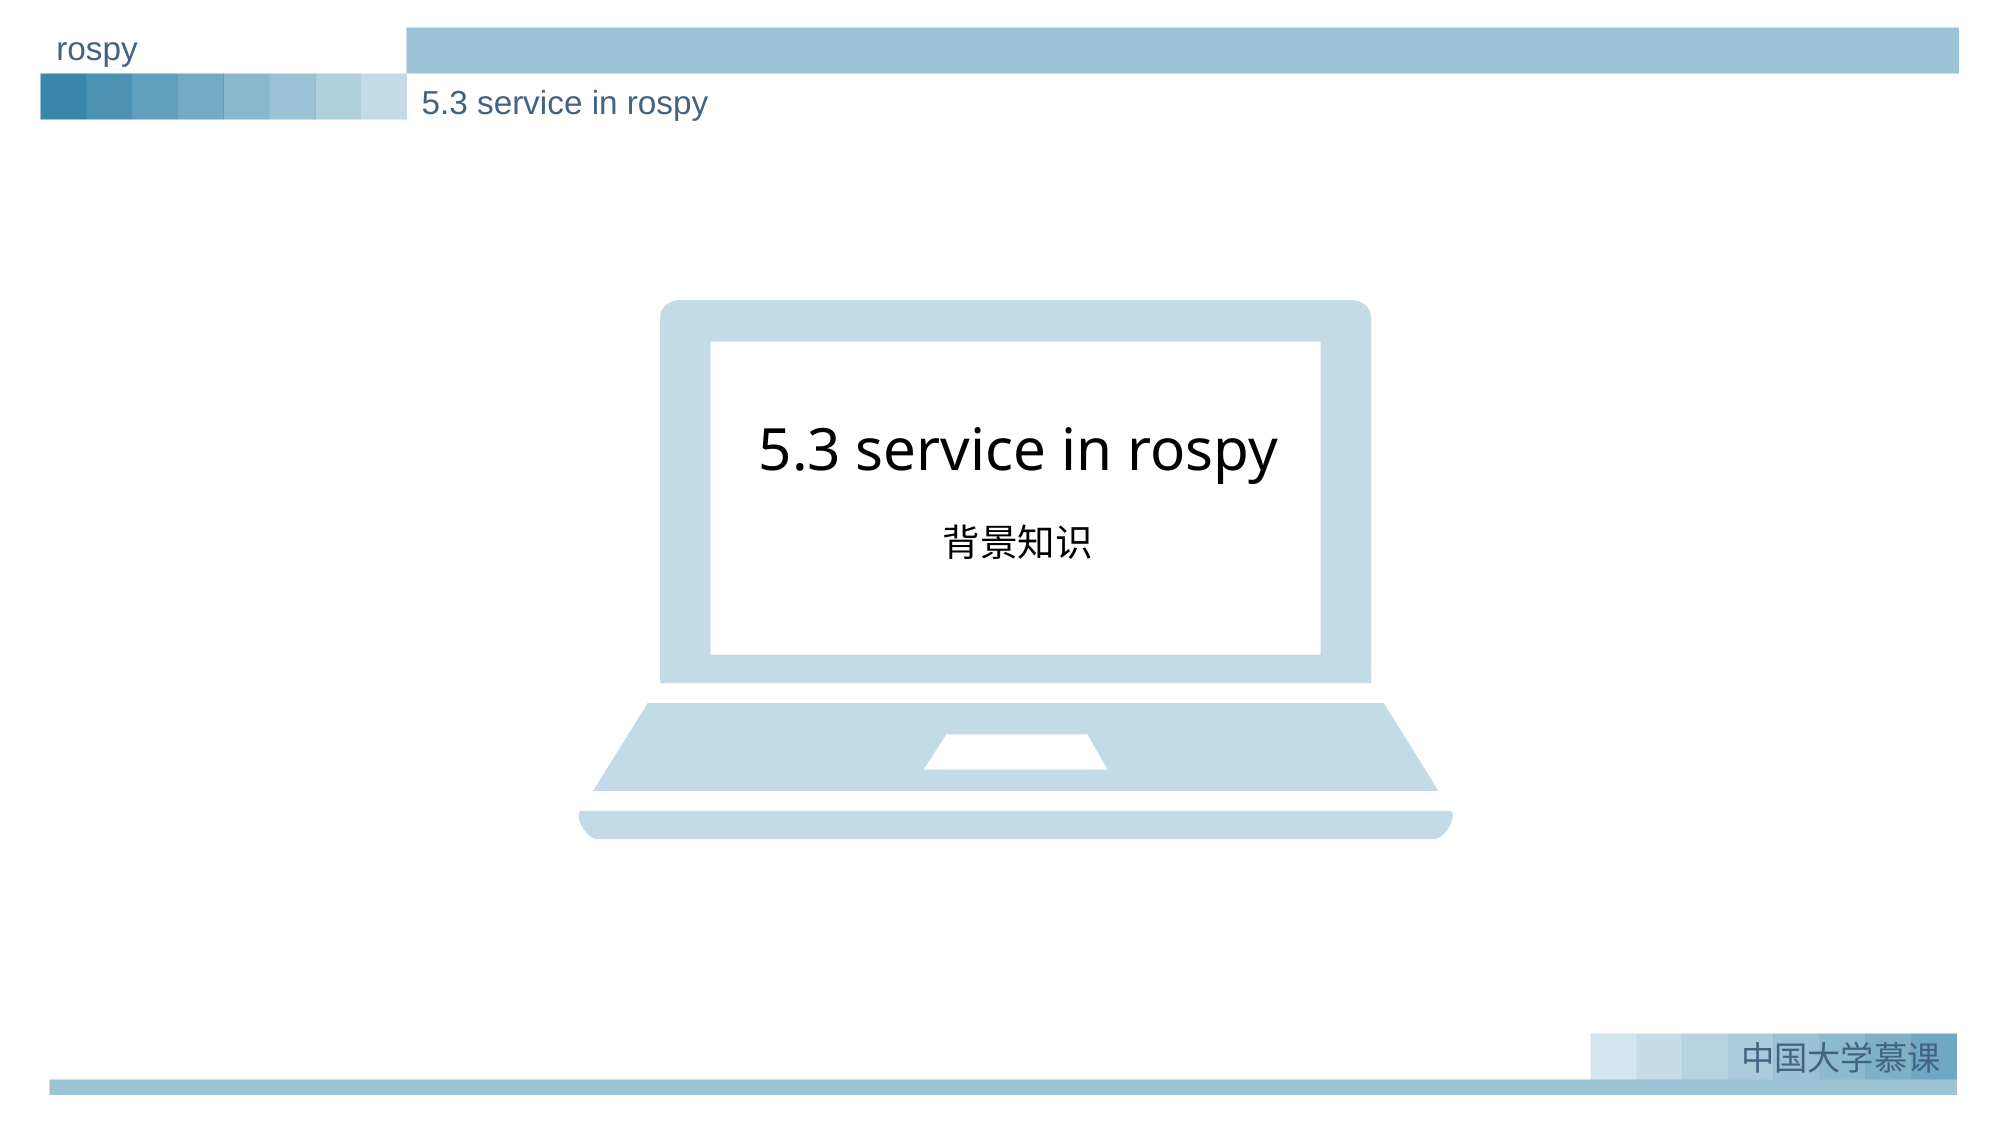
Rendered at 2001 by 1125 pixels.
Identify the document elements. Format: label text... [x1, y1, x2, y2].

text_box [593, 703, 1439, 791]
text_box [660, 300, 1372, 684]
text_box 中国大学慕课 [1726, 1029, 1956, 1085]
text_box 5.3 service in rospy [406, 73, 724, 129]
text_box 5.3 service in rospy [747, 404, 1290, 489]
text_box [578, 810, 1453, 840]
text_box rospy [41, 19, 153, 75]
text_box 背景知识 [928, 511, 1108, 572]
picture [0, 0, 2001, 1125]
